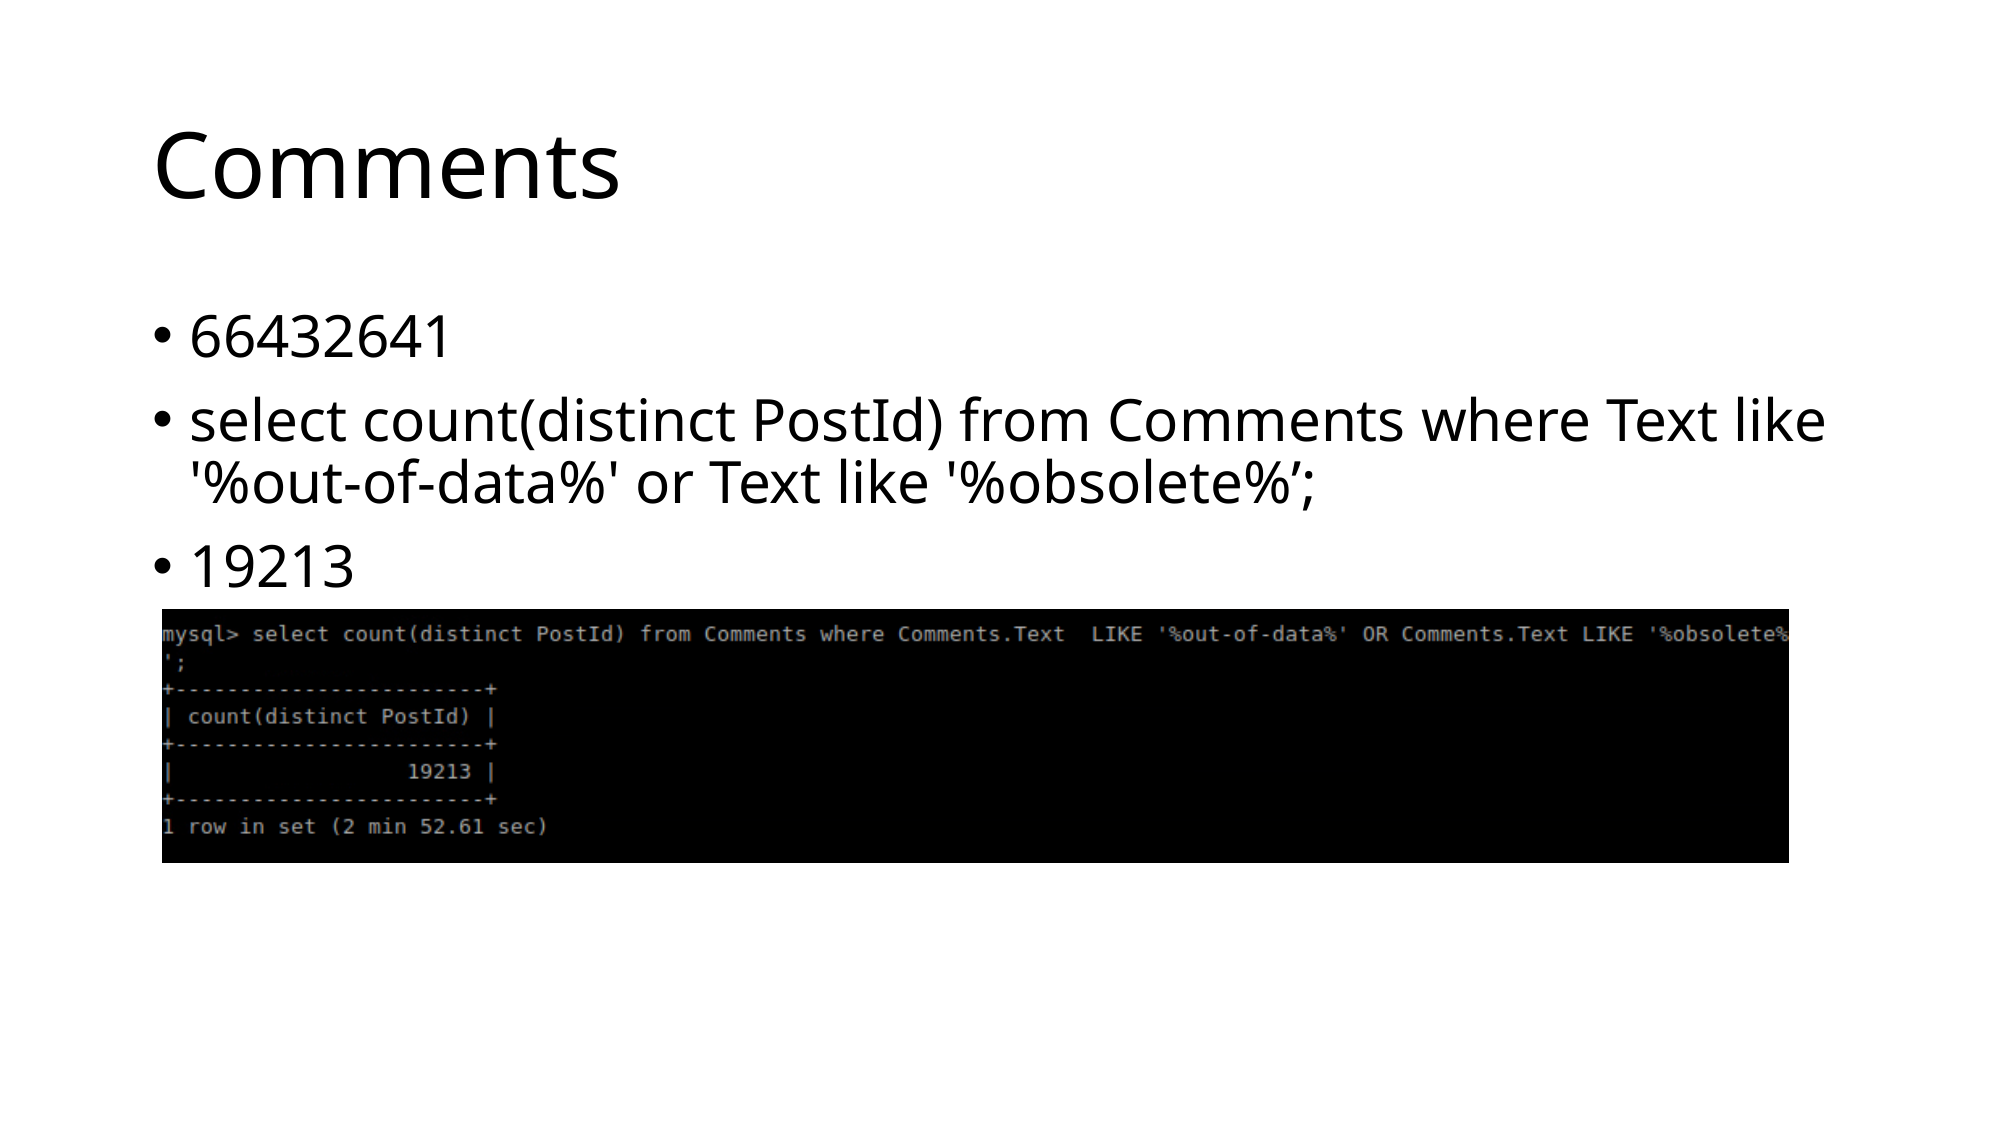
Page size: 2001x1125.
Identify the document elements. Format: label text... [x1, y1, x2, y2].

list 66432641 select count(distinct PostId) from Comments where Text like '%out-of-data%' or Text like '%obsolete%’; 19213 [137, 299, 1863, 1014]
title Comments [137, 59, 1863, 278]
picture [162, 609, 1789, 864]
